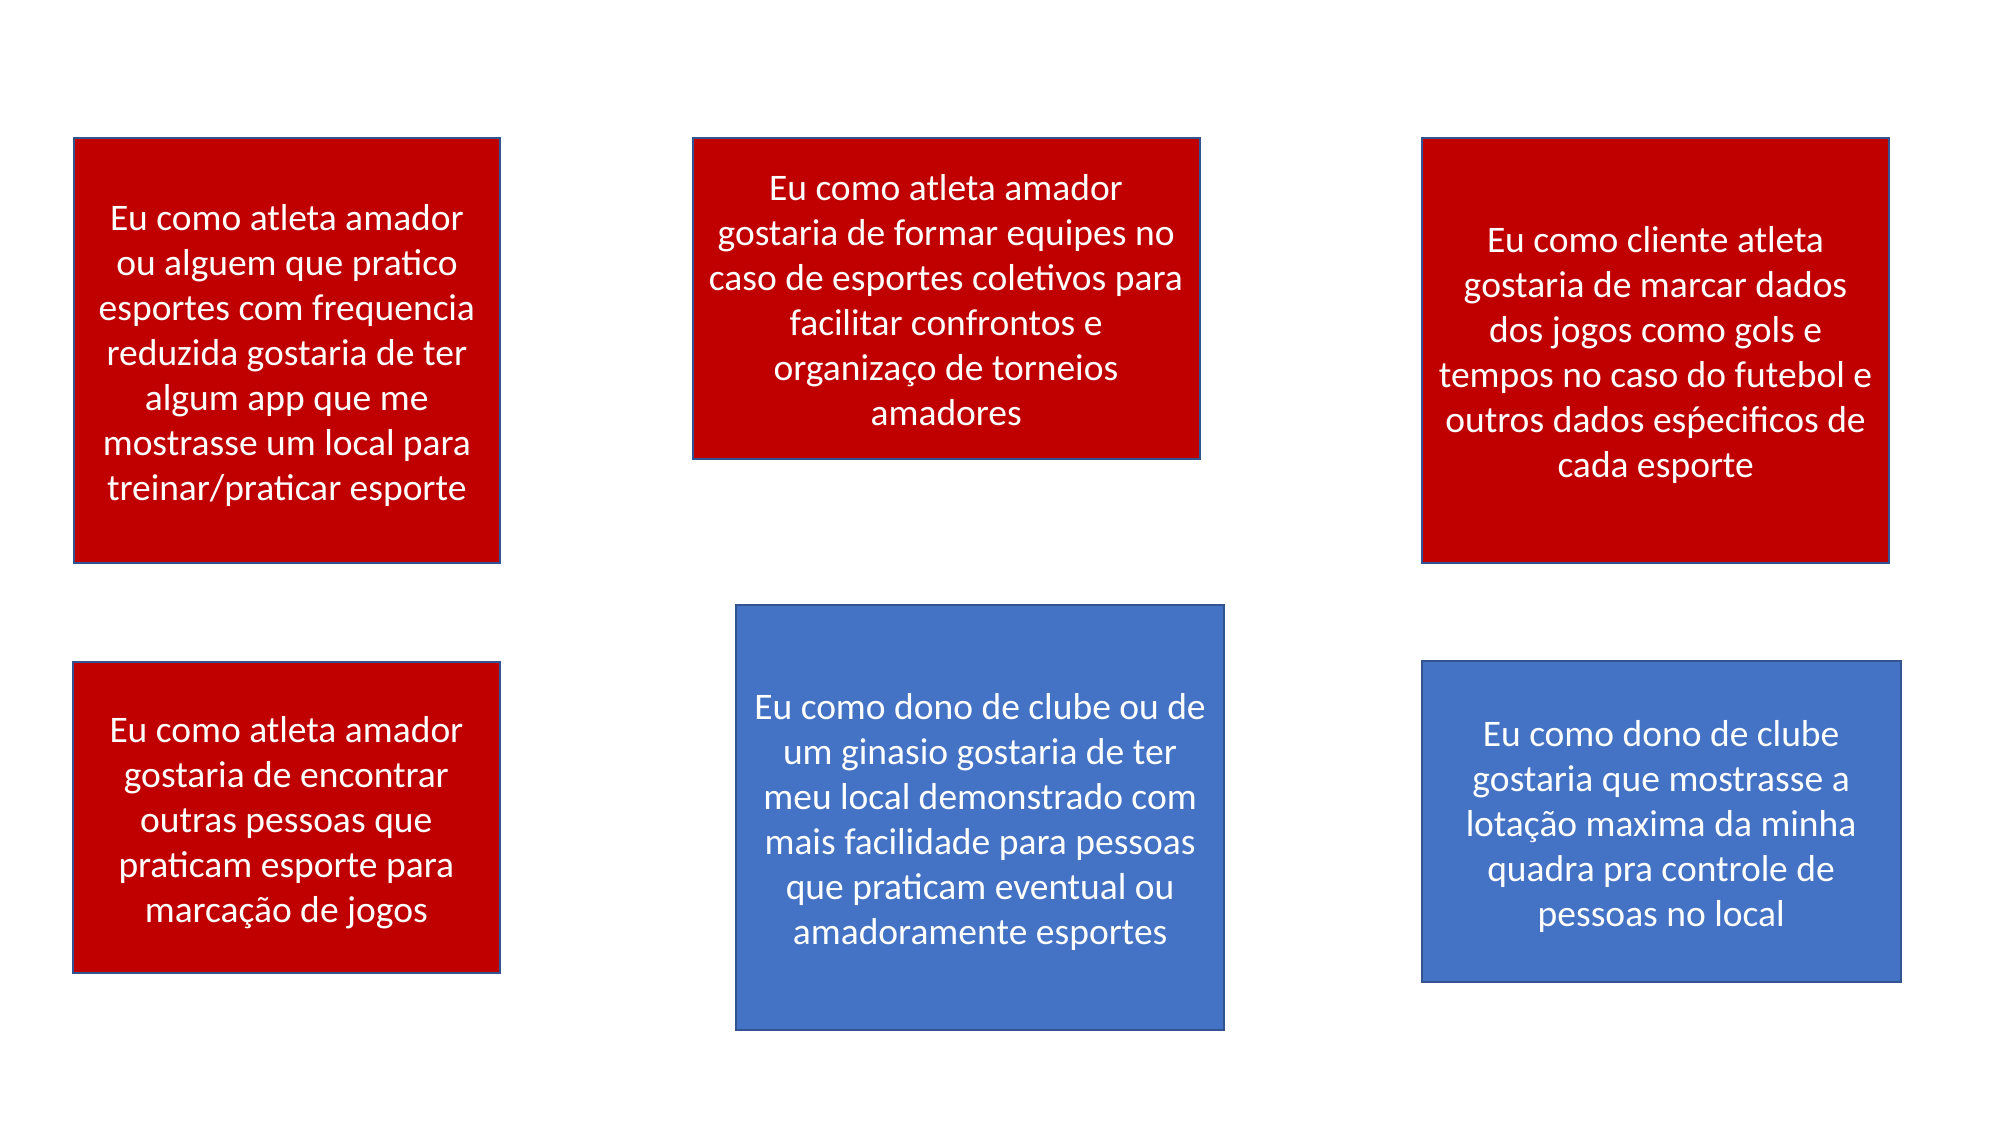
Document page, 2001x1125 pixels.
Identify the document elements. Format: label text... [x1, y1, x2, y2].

text_box Eu como dono de clube ou de um ginasio gostaria de ter meu local demonstrado com mais facilidade para pessoas que praticam eventual ou amadoramente esportes [735, 604, 1225, 1031]
text_box Eu como atleta amador gostaria de formar equipes no caso de esportes coletivos para facilitar confrontos e organizaço de torneios amadores [692, 137, 1201, 460]
text_box Eu como dono de clube gostaria que mostrasse a lotação maxima da minha quadra pra controle de pessoas no local [1421, 660, 1902, 983]
text_box Eu como atleta amador ou alguem que pratico esportes com frequencia reduzida gostaria de ter algum app que me mostrasse um local para treinar/praticar esporte [73, 137, 501, 564]
text_box Eu como cliente atleta gostaria de marcar dados dos jogos como gols e tempos no caso do futebol e outros dados esṕecificos de cada esporte [1421, 137, 1890, 564]
text_box Eu como atleta amador gostaria de encontrar outras pessoas que praticam esporte para marcação de jogos [72, 661, 501, 974]
